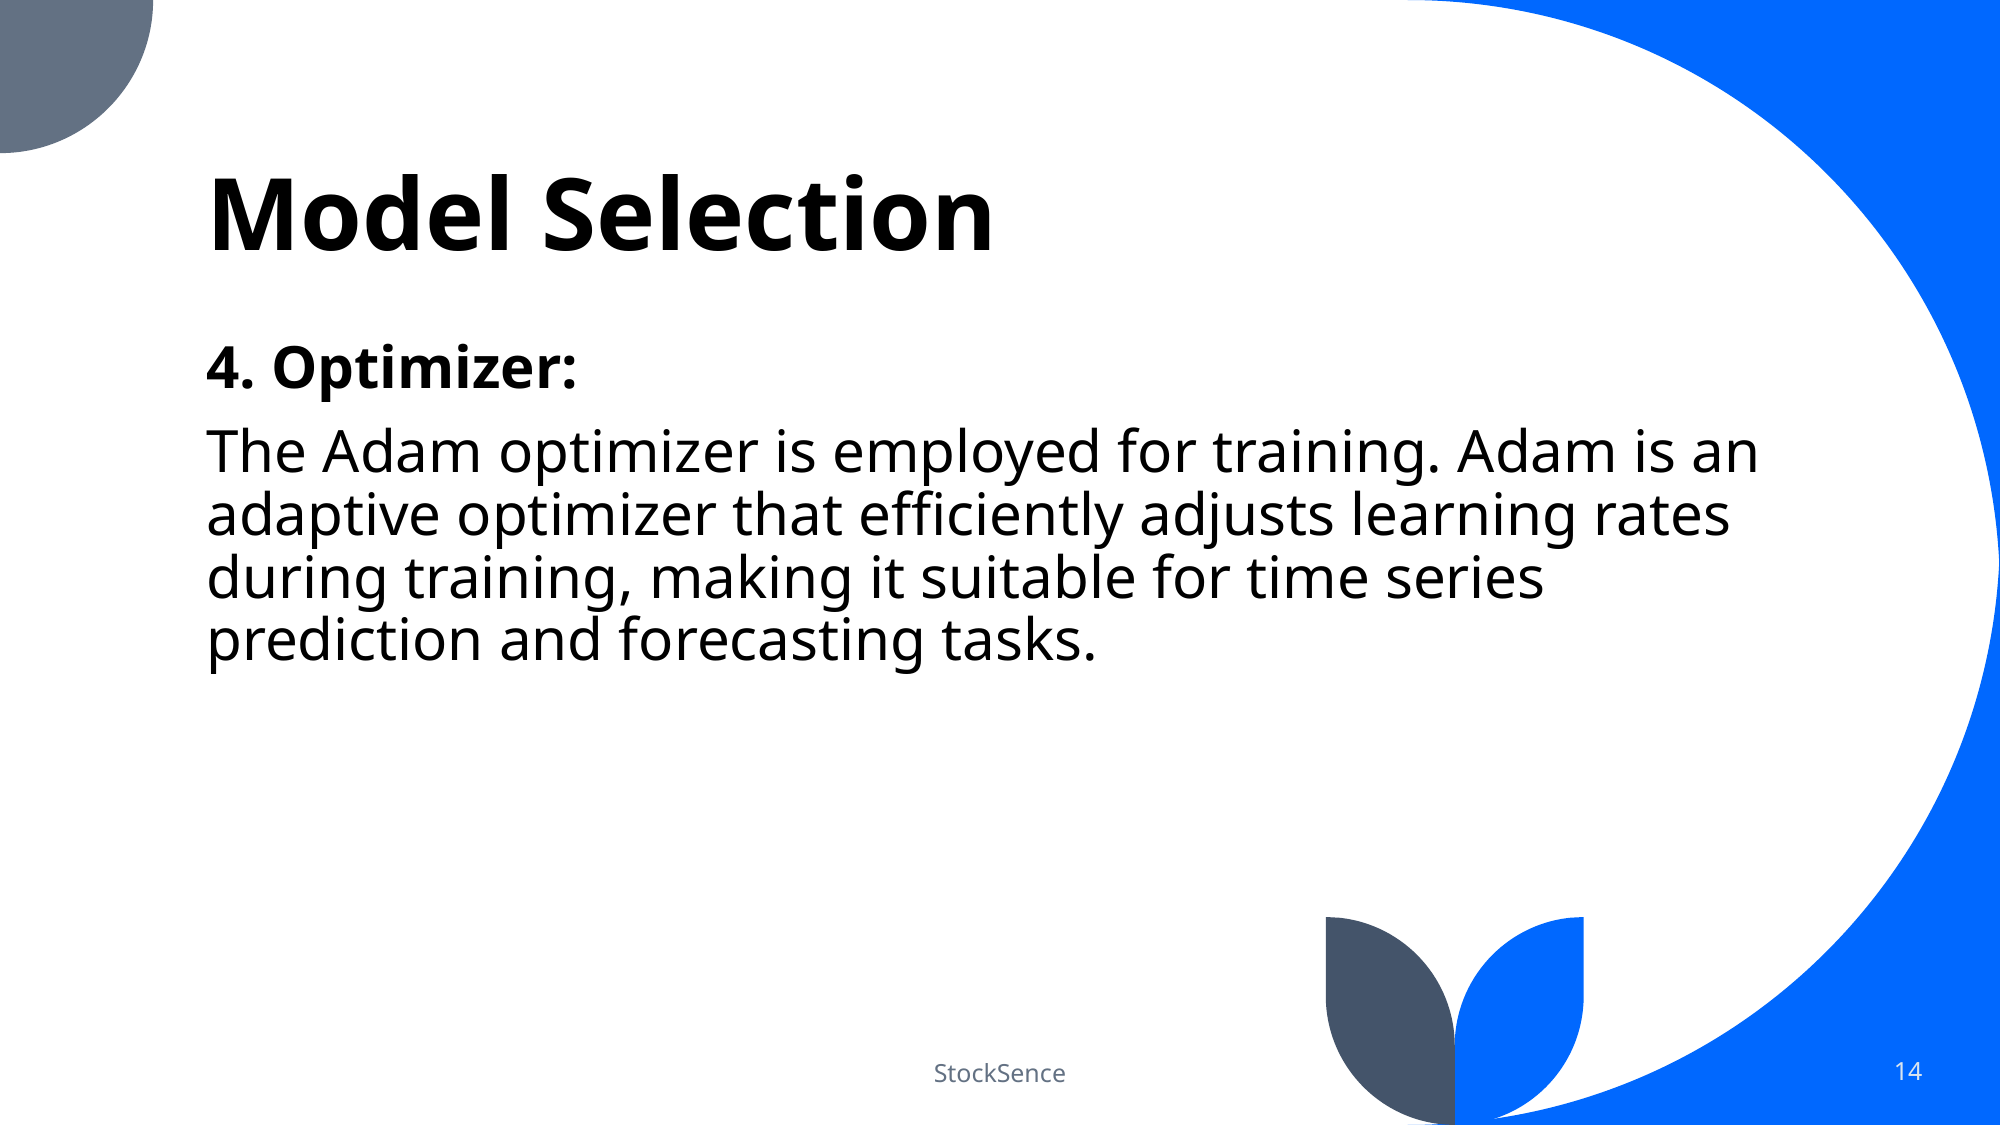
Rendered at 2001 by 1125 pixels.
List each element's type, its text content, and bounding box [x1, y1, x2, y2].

list 4. Optimizer: The Adam optimizer is employed for training. Adam is an adaptive optimizer that efficiently adjusts learning rates during training, making it suitable for time series prediction and forecasting tasks. [191, 330, 1796, 884]
slide_number 14 [1665, 1042, 1938, 1103]
title Model Selection [191, 62, 1796, 280]
footer StockSence [662, 1042, 1338, 1103]
